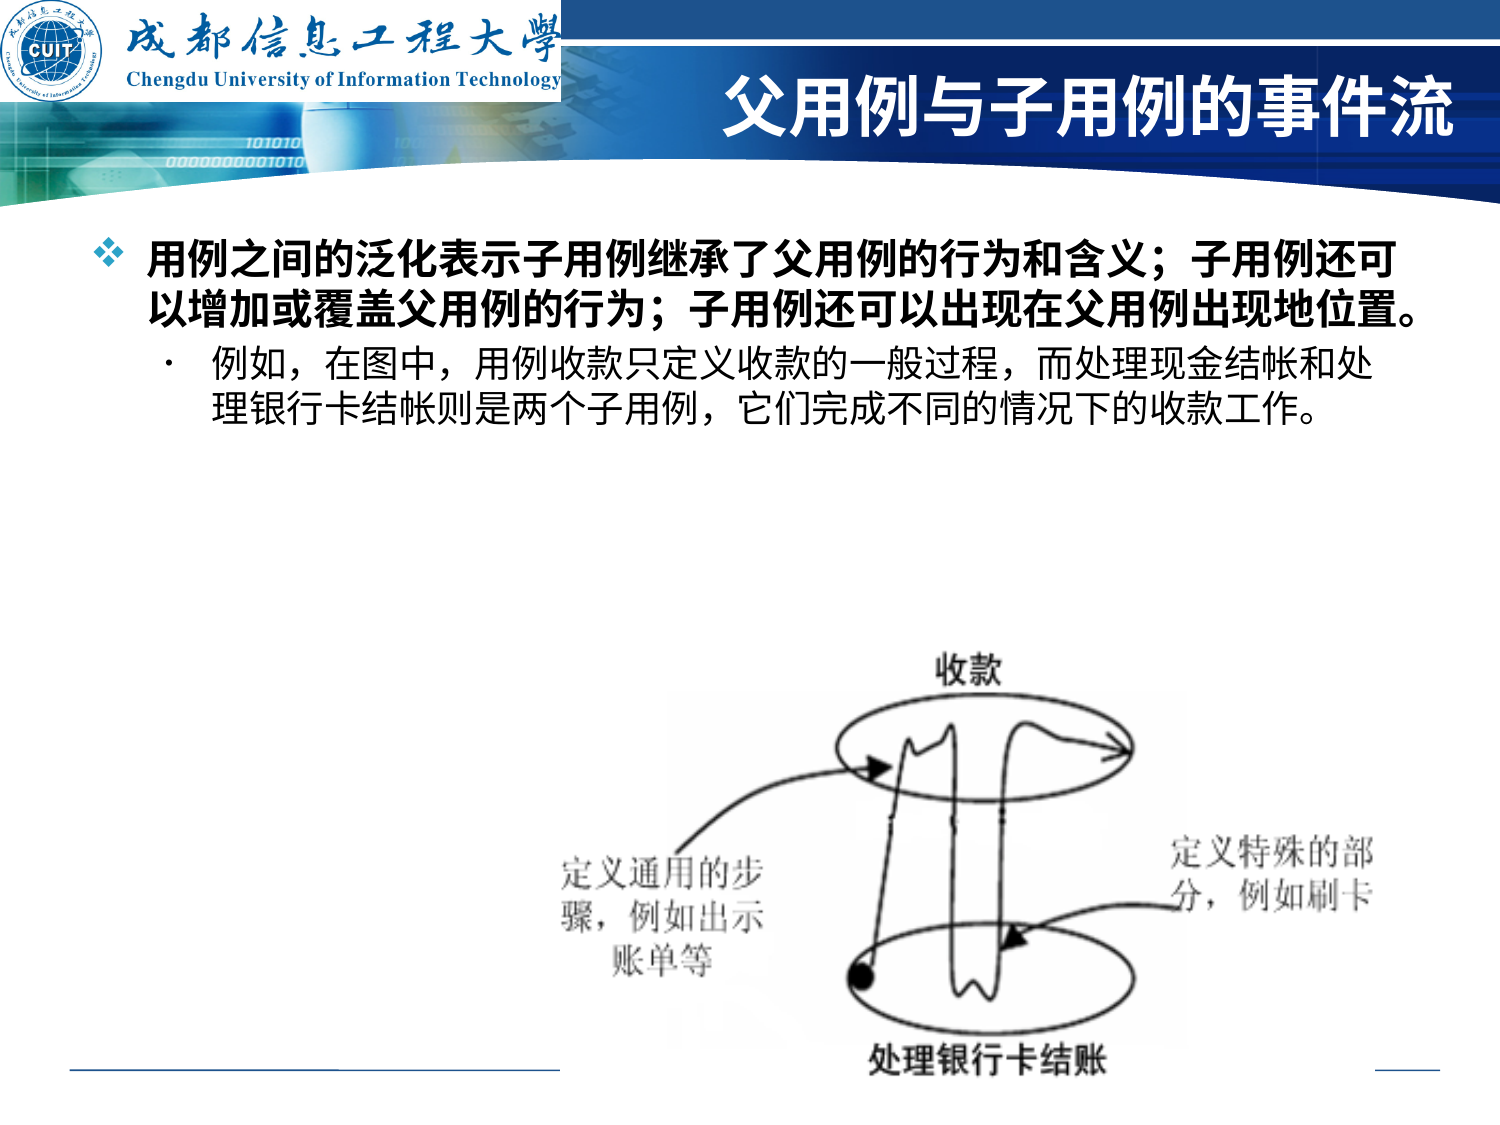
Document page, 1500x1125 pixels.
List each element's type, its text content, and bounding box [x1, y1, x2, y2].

list 用例之间的泛化表示子用例继承了父用例的行为和含义；子用例还可以增加或覆盖父用例的行为；子用例还可以出现在父用例出现地位置。 例如，在图中，用例收款只定义收款的一般过程，而处理现金结帐和处理银行卡结帐则是两个子用例，它们完成不同的情况下的收款工作。 [74, 224, 1426, 598]
picture [0, 0, 1500, 206]
picture [560, 644, 1375, 1083]
title 父用例与子用例的事件流 [182, 54, 1471, 155]
